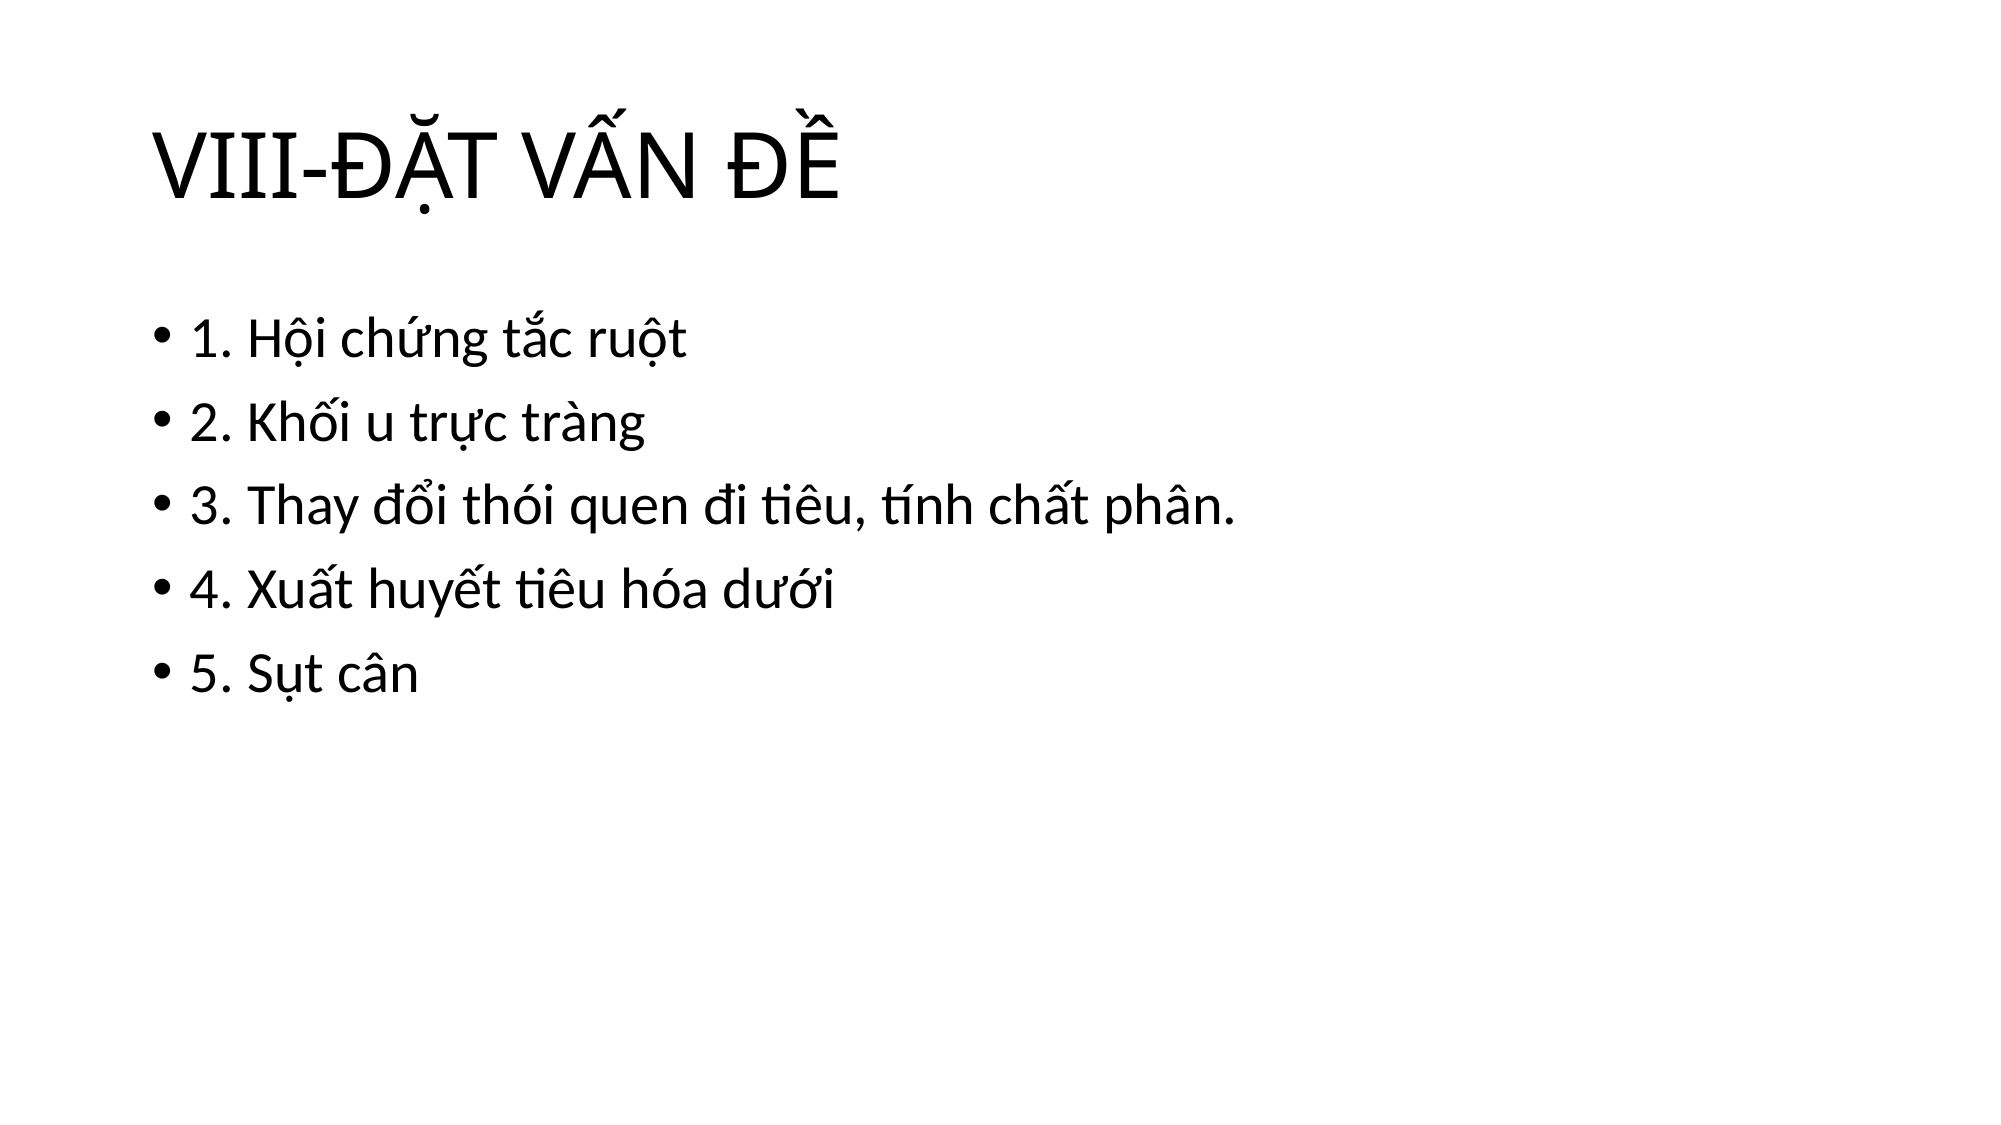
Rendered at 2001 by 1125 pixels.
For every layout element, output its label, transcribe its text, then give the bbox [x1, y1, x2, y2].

title VIII-ĐẶT VẤN ĐỀ [137, 59, 1863, 278]
list 1. Hội chứng tắc ruột 2. Khối u trực tràng 3. Thay đổi thói quen đi tiêu, tính chất phân. 4. Xuất huyết tiêu hóa dưới 5. Sụt cân [137, 299, 1863, 1014]
